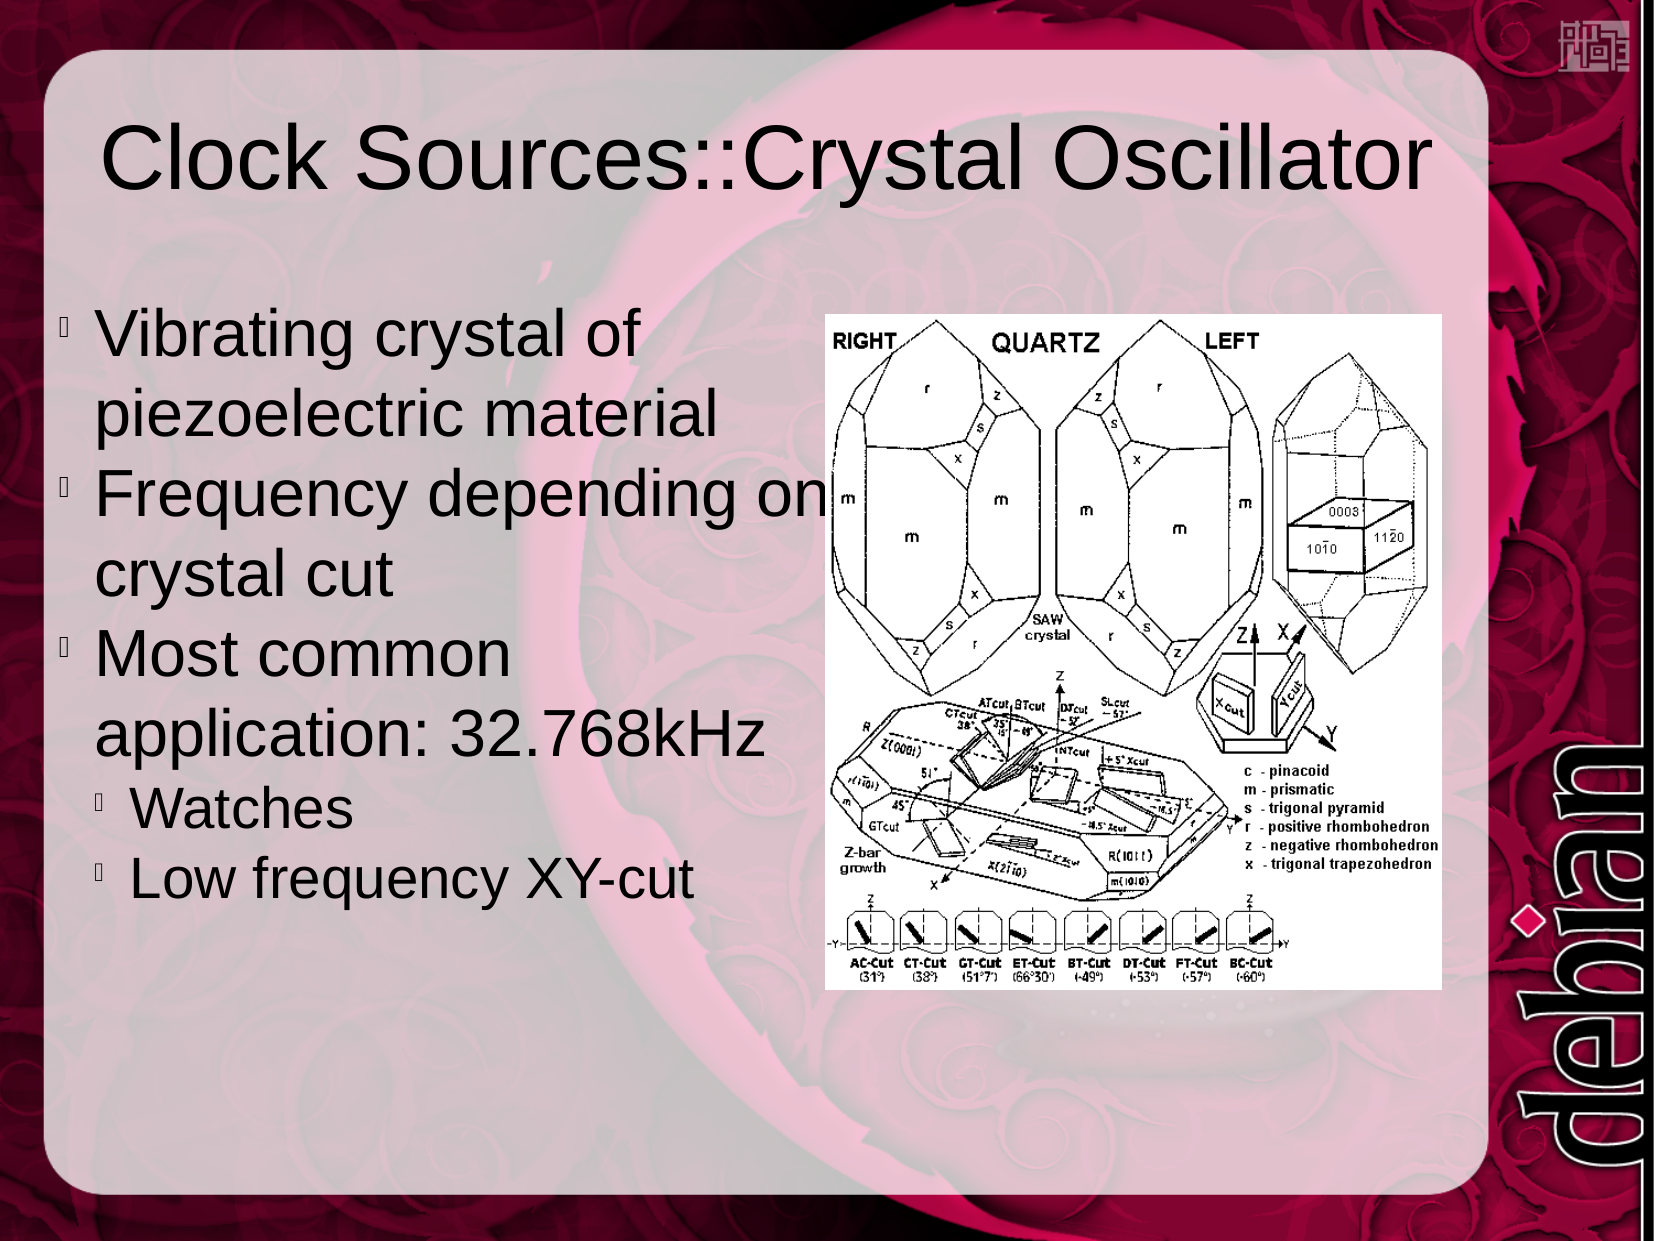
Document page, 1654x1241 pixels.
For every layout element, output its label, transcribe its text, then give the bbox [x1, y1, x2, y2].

picture [0, 0, 1654, 1241]
text_box Clock Sources::Crystal Oscillator [58, 49, 1477, 257]
text_box Vibrating crystal of piezoelectric material Frequency depending on crystal cut Most common application: 32.768kHz Watches Low frequency XY-cut [58, 290, 840, 1109]
